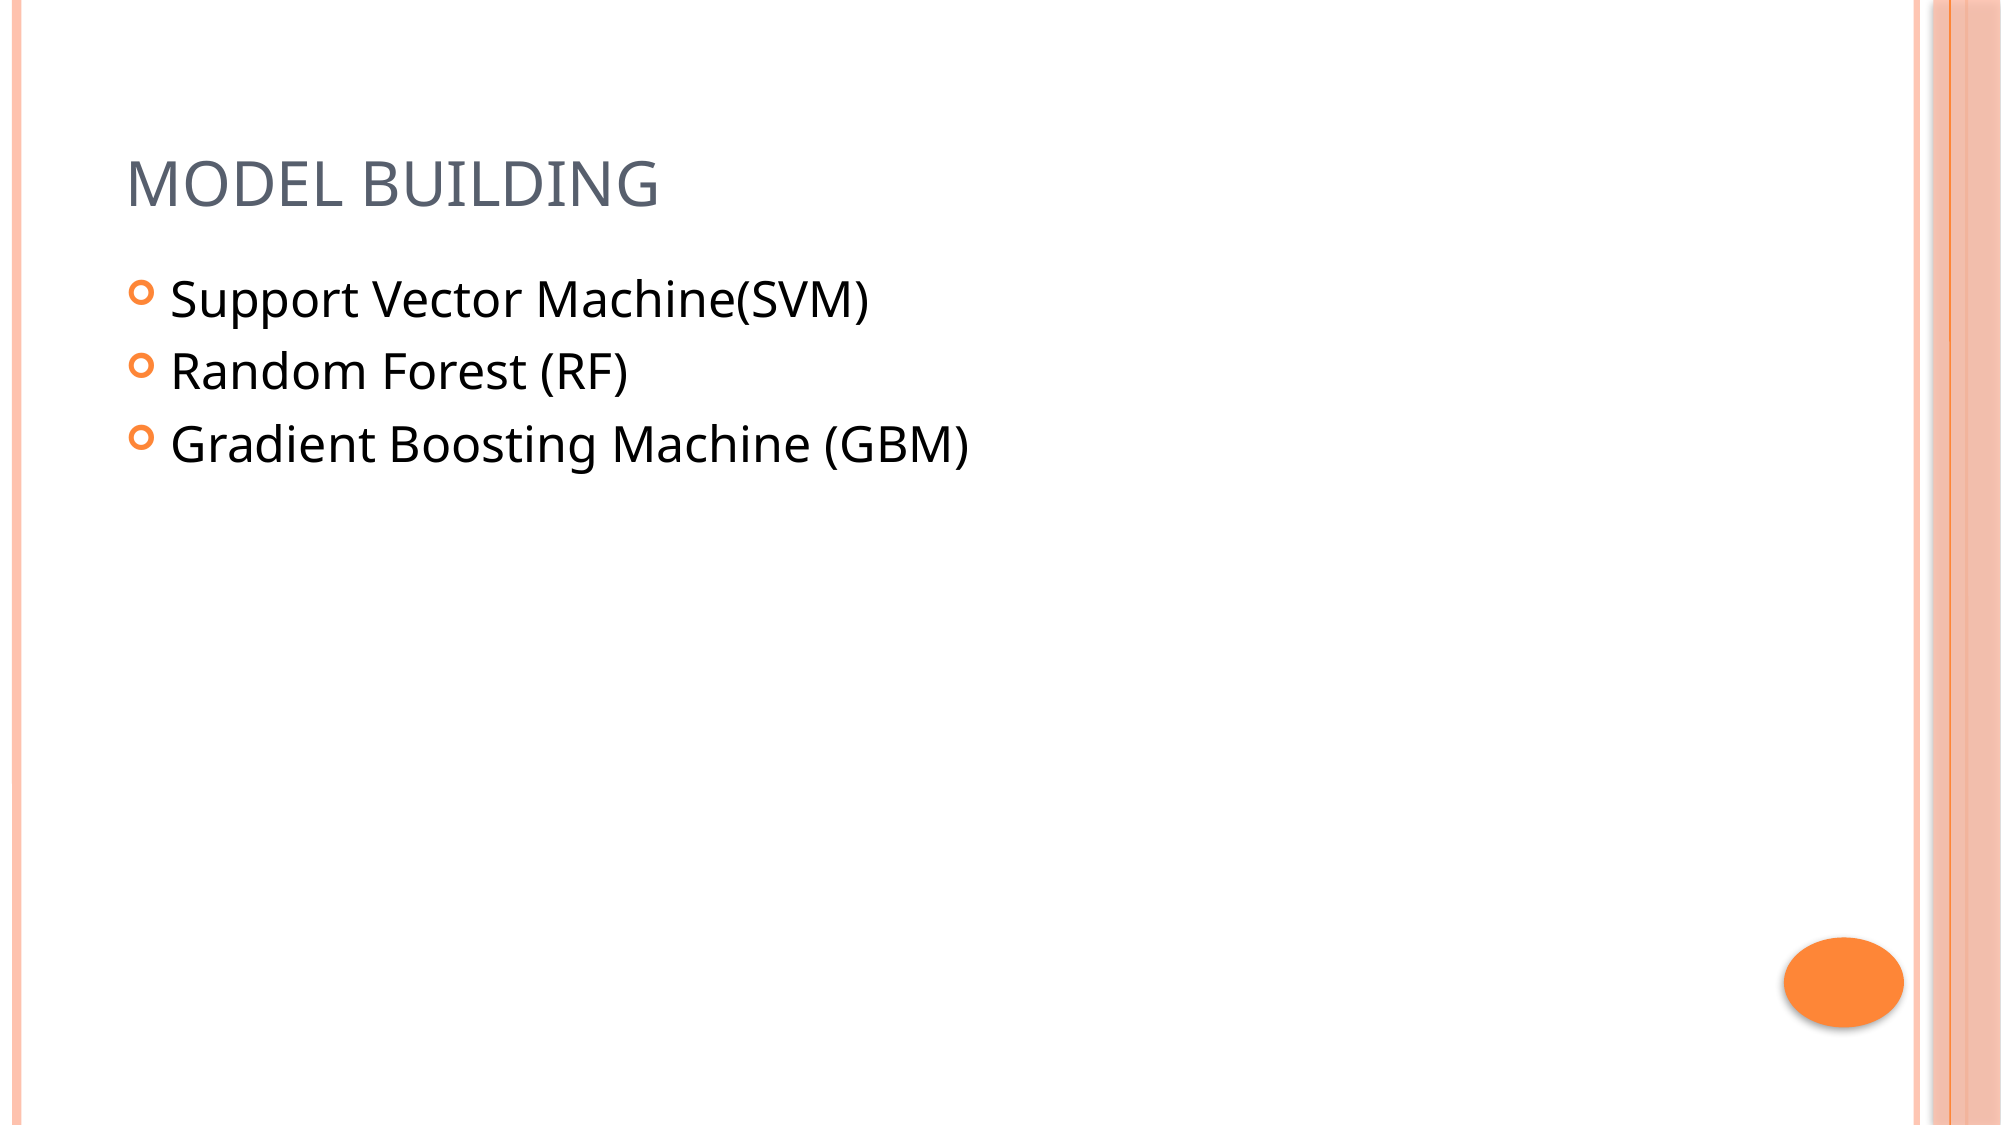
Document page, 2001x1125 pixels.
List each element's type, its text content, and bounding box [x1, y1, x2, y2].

list Support Vector Machine(SVM) Random Forest (RF) Gradient Boosting Machine (GBM) [111, 260, 1522, 992]
title Model Building [111, 99, 1522, 227]
